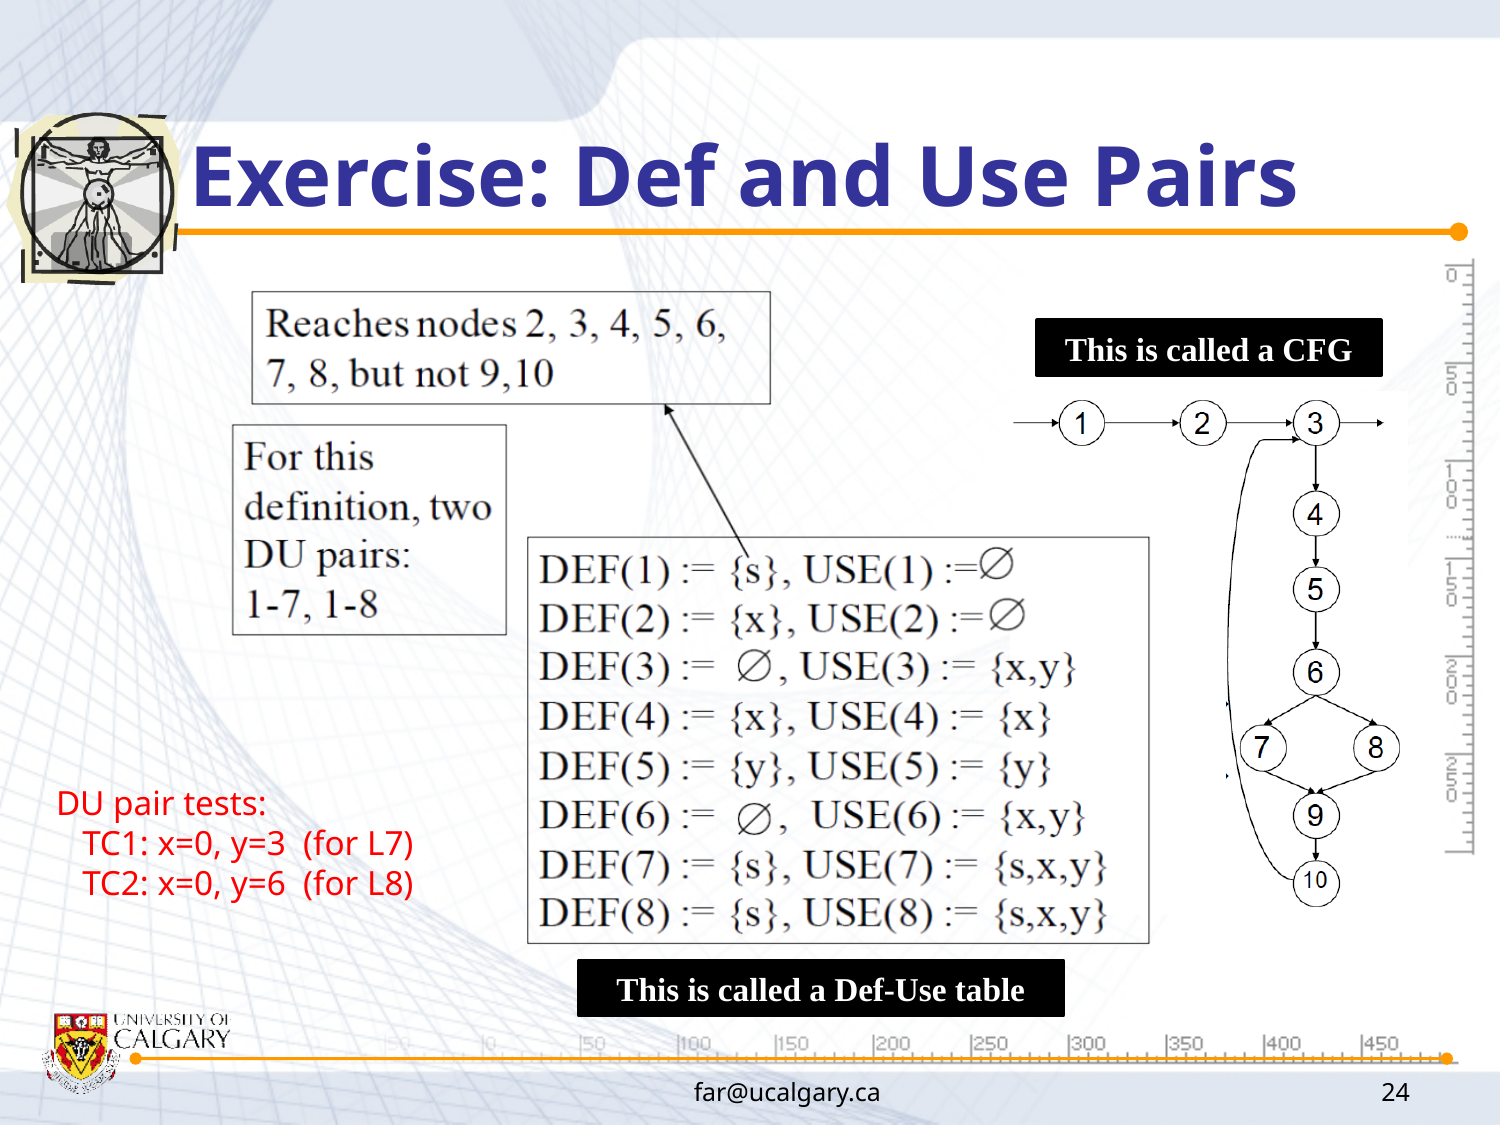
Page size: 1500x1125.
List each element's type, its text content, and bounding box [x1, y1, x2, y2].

text_box This is called a CFG [1169, 318, 1383, 377]
slide_number 24 [1112, 1051, 1426, 1118]
picture [0, 0, 1500, 1125]
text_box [206, 278, 1164, 956]
text_box This is called a Def-Use table [577, 964, 1065, 1017]
title Exercise: Def and Use Pairs [174, 42, 1468, 231]
text_box DU pair tests: TC1: x=0, y=3 (for L7) TC2: x=0, y=6 (for L8) [41, 775, 201, 910]
footer far@ucalgary.ca [549, 1051, 1026, 1118]
